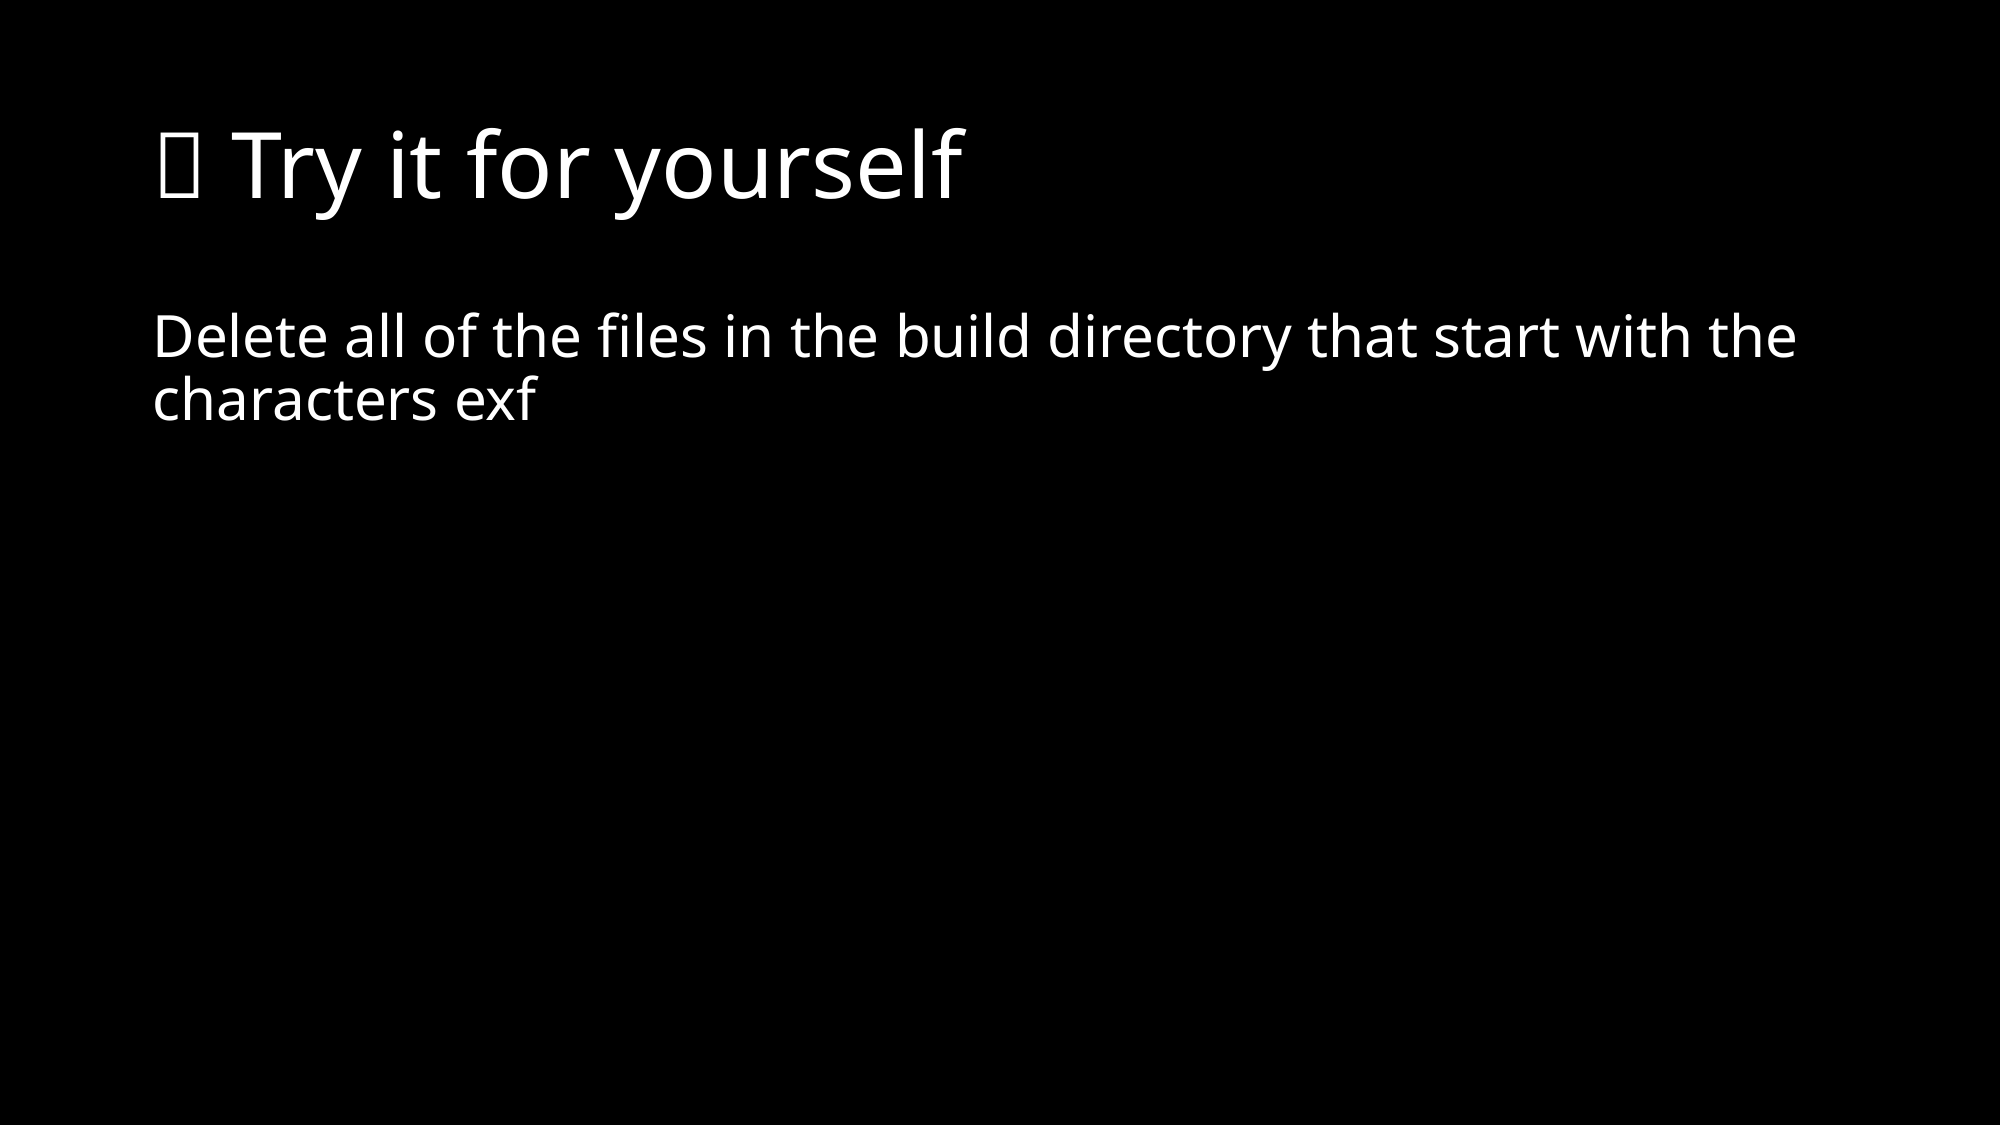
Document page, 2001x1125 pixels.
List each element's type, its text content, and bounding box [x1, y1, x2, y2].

list Delete all of the files in the build directory that start with the characters exf [137, 299, 1908, 517]
title 🤔 Try it for yourself [137, 59, 1863, 278]
